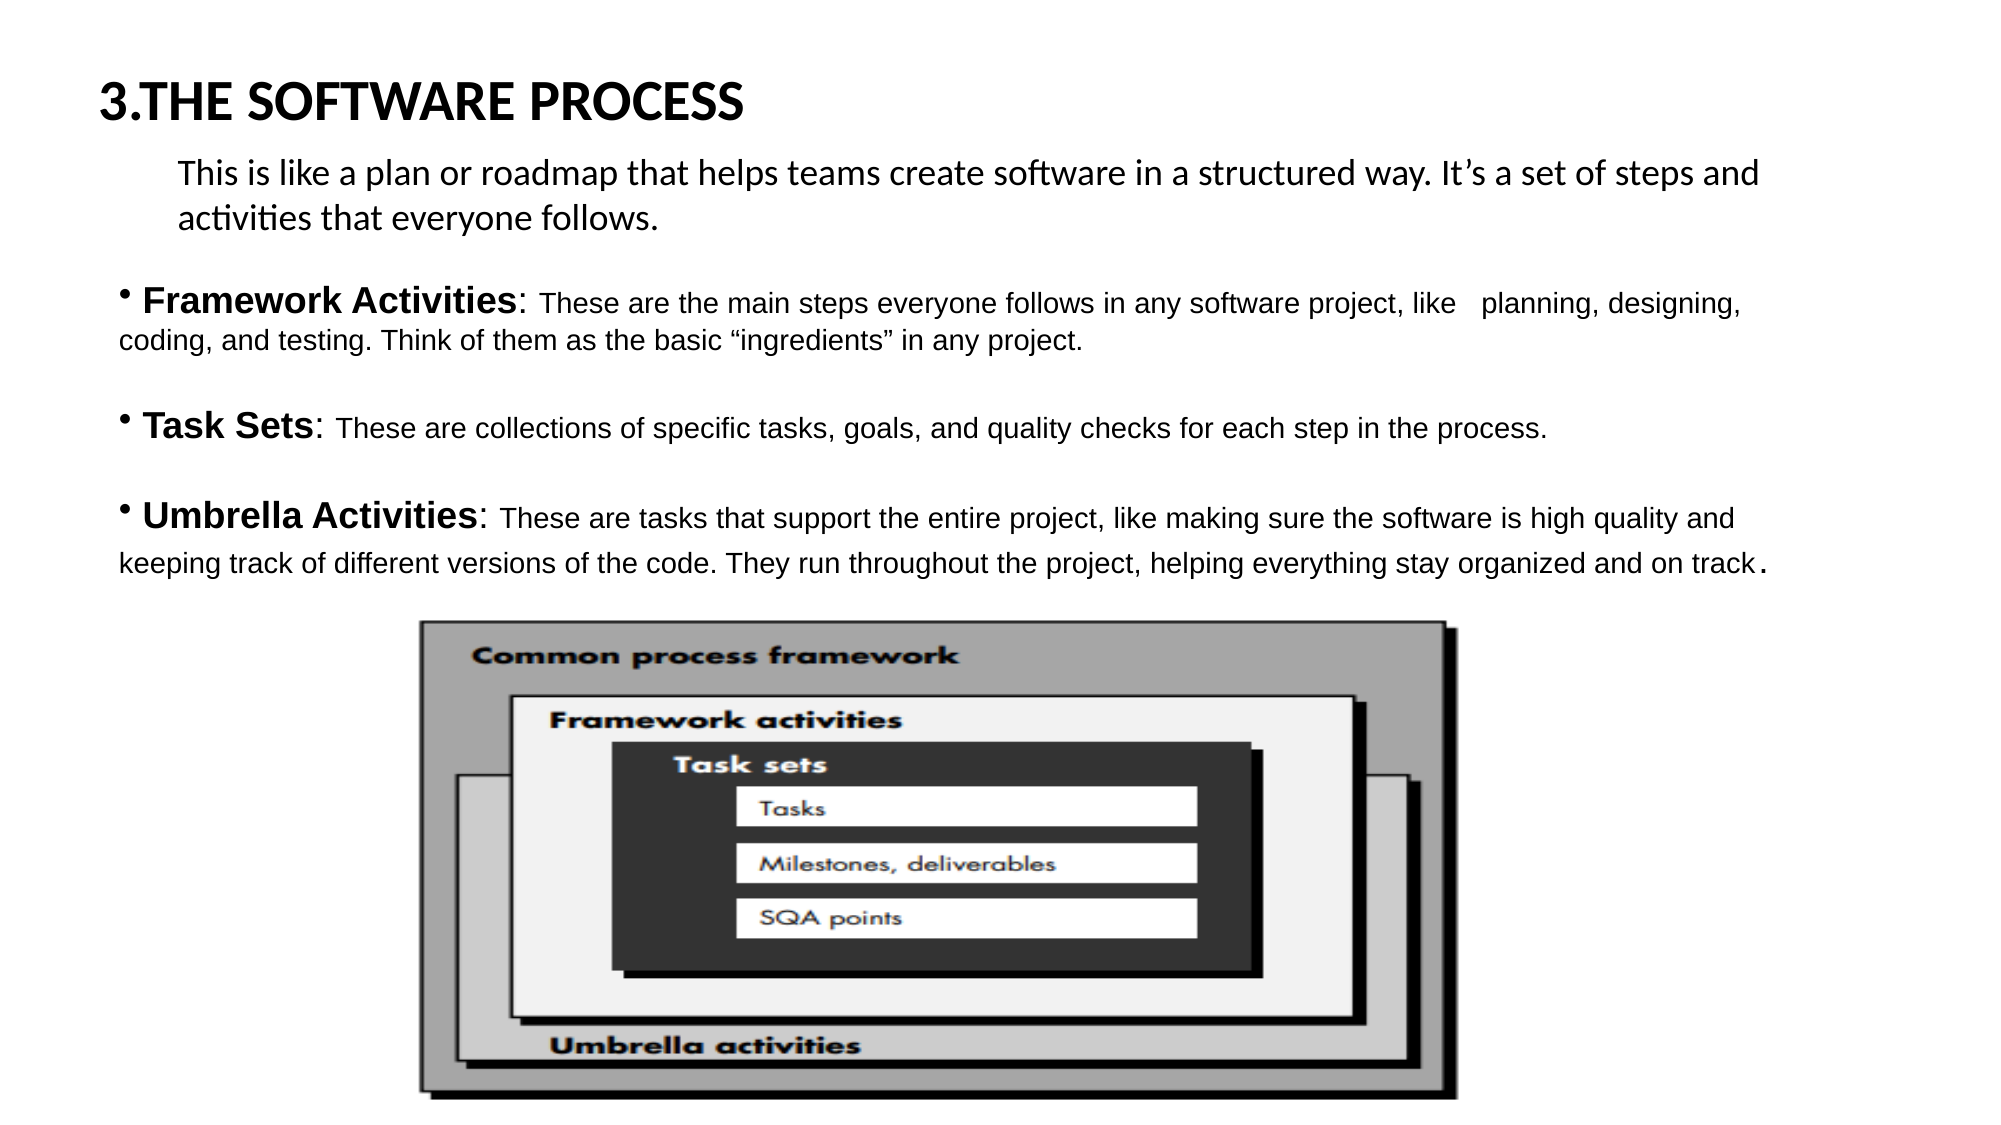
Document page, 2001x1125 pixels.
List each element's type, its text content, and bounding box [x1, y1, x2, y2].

picture [394, 610, 1466, 1106]
text_box 3.THE SOFTWARE PROCESS [84, 54, 761, 140]
list Framework Activities: These are the main steps everyone follows in any software project, like planning, designing, coding, and testing. Think of them as the basic “ingredients” in any project. Task Sets: These are collections of specific tasks, goals, and quality checks for each step in the process. Umbrella Activities: These are tasks that support the entire project, like making sure the software is high quality and keeping track of different versions of the code. They run throughout the project, helping everything stay organized and on track. [103, 102, 1845, 755]
